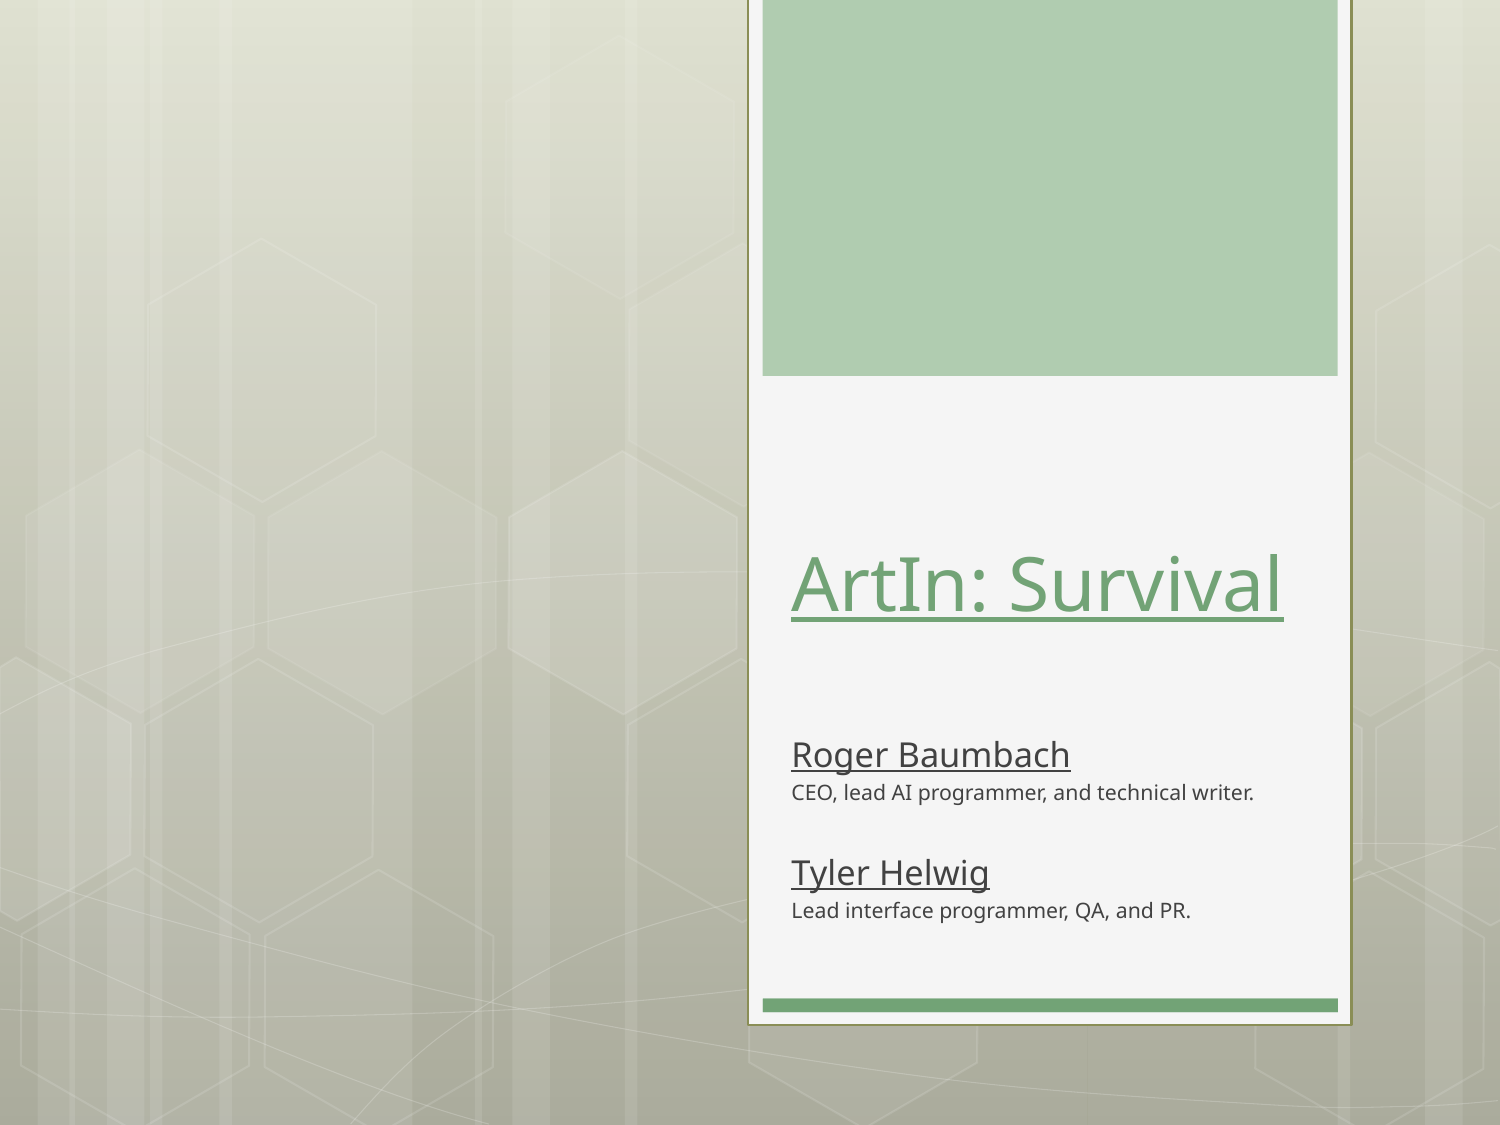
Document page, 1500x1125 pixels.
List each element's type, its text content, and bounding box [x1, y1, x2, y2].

subtitle Roger Baumbach CEO, lead AI programmer, and technical writer. Tyler Helwig Lead interface programmer, QA, and PR. [776, 725, 1320, 933]
title ArtIn: Survival [776, 444, 1320, 724]
